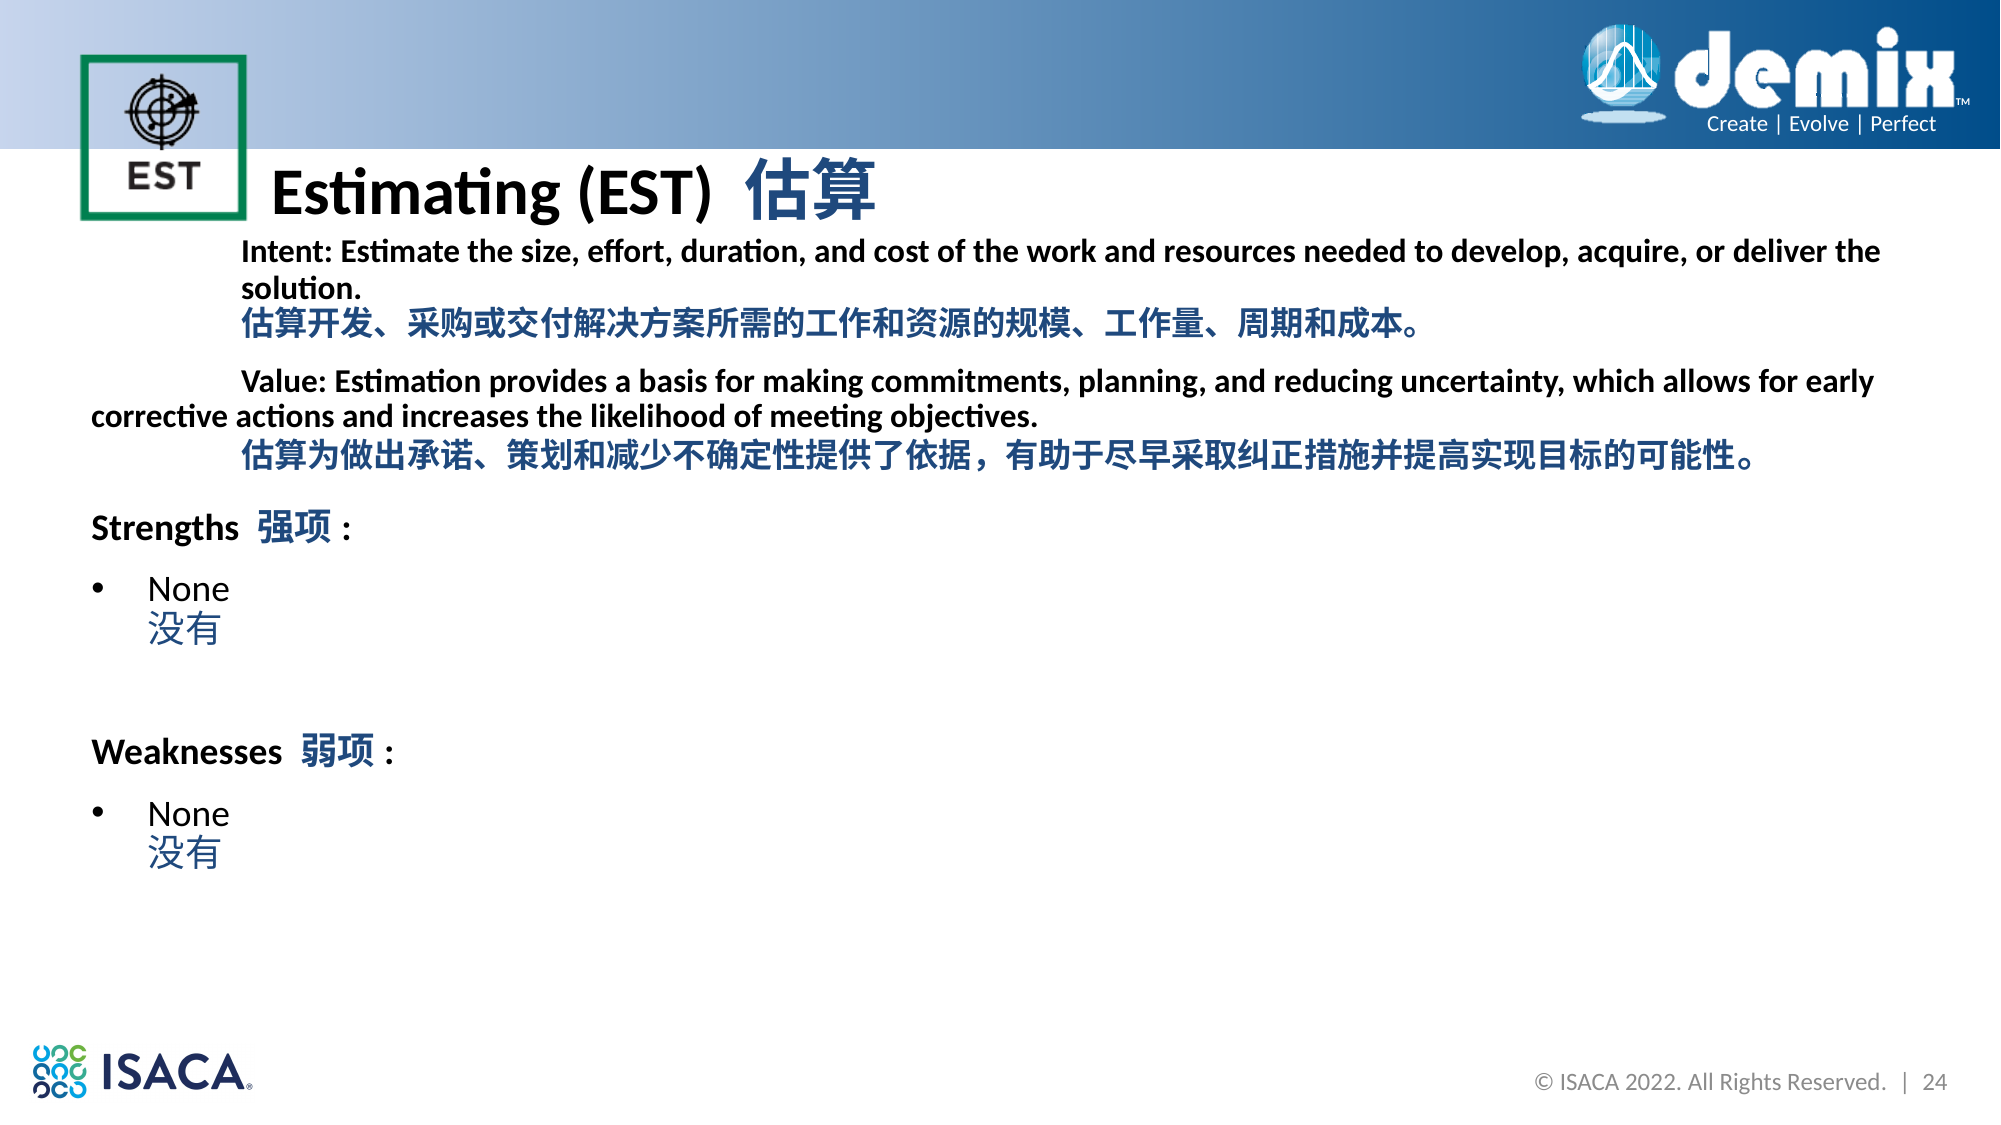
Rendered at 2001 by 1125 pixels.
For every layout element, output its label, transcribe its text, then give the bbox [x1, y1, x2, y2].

picture [1549, 3, 2000, 153]
text_box Strengths 强项: None 没有 Weaknesses 弱项: None 没有 [76, 500, 1925, 1009]
list Intent: Estimate the size, effort, duration, and cost of the work and resources needed to develop, acquire, or deliver the solution. 估算开发、采购或交付解决方案所需的工作和资源的规模、工作量、周期和成本。 Value: Estimation provides a basis for making commitments, planning, and reducing uncertainty, which allows for early corrective actions and increases the likelihood of meeting objectives. 估算为做出承诺、策划和减少不确定性提供了依据，有助于尽早采取纠正措施并提高实现目标的可能性。 [76, 222, 1924, 481]
title Estimating (EST) 估算 [278, 148, 1900, 222]
picture [50, 53, 278, 223]
picture [29, 1043, 255, 1103]
